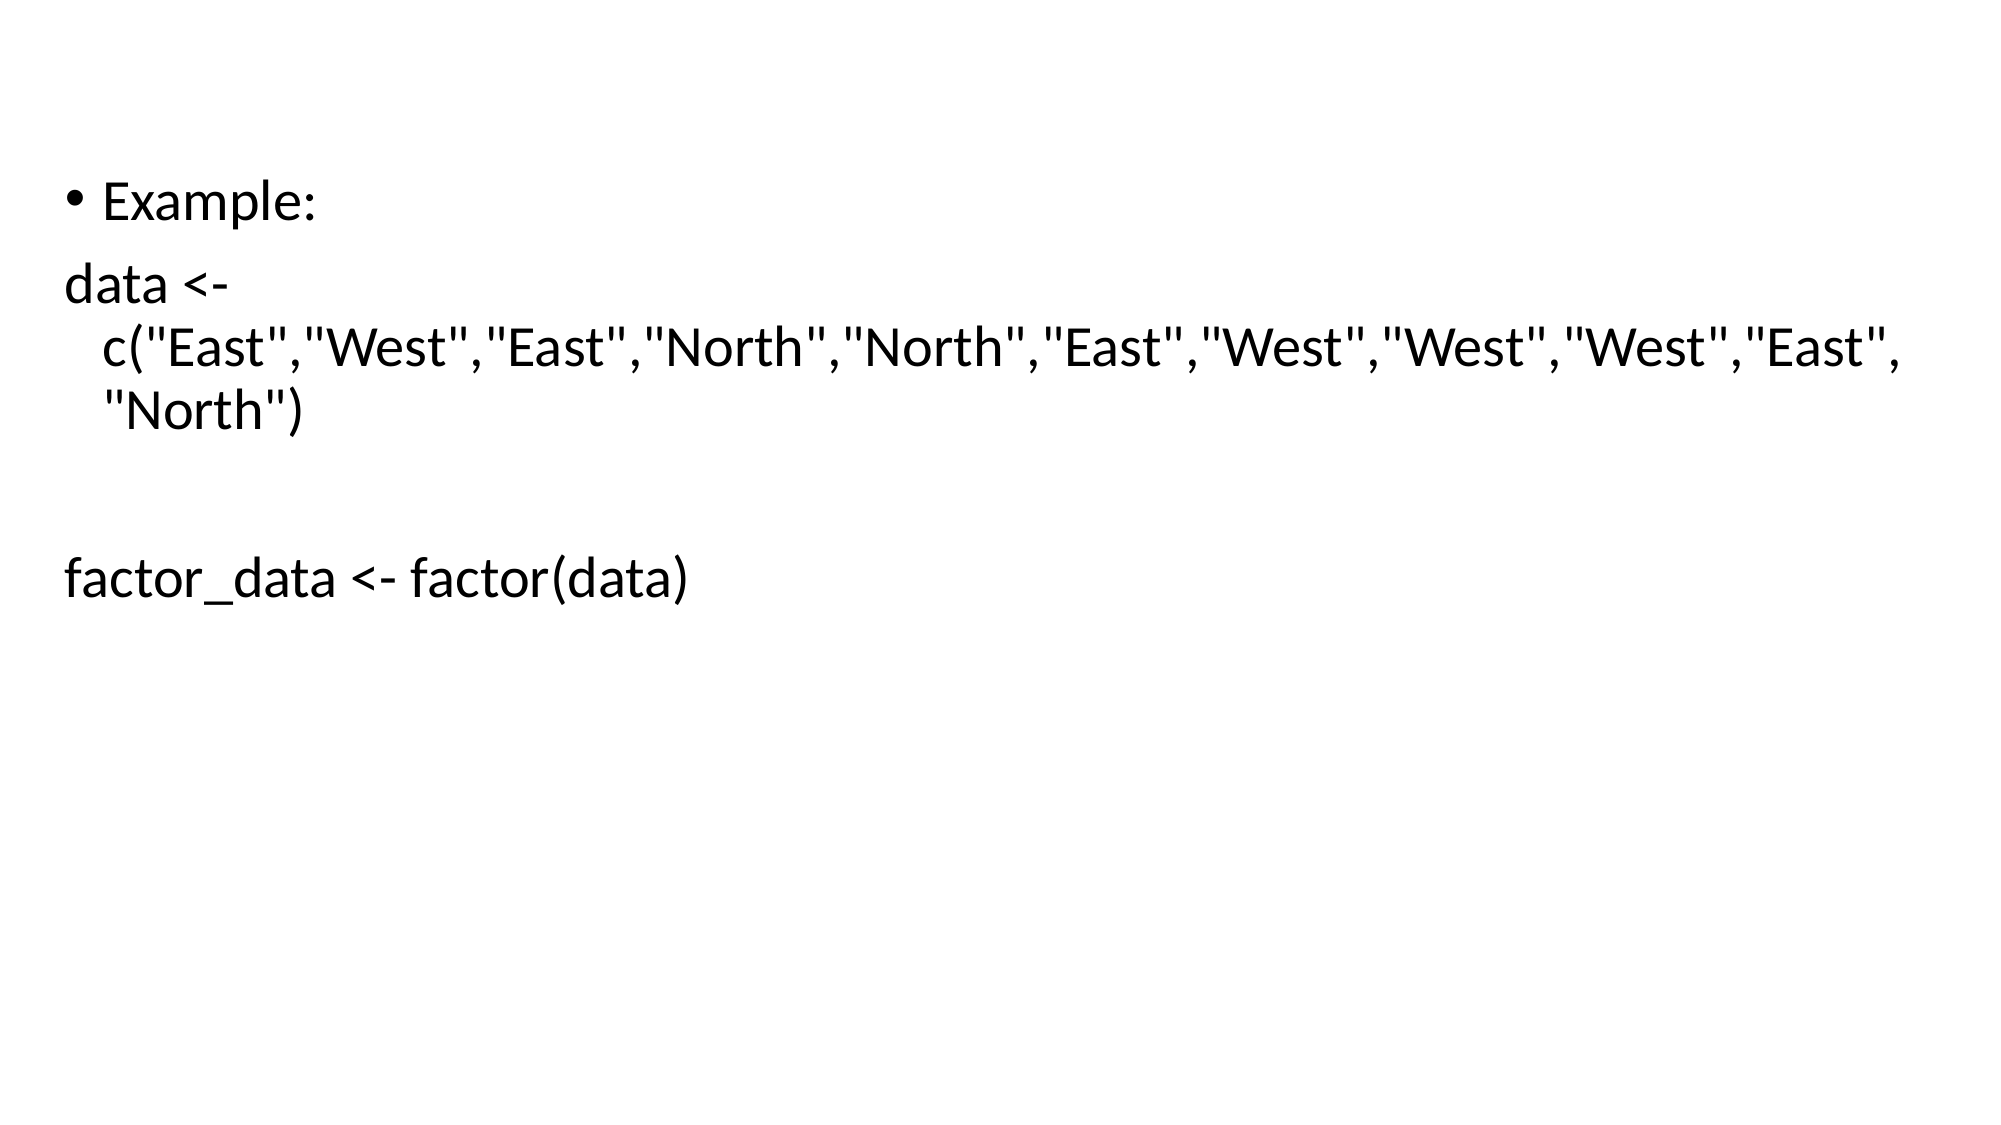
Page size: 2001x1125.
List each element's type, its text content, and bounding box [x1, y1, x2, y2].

text_box Example: data <- c("East","West","East","North","North","East","West","West","West","East","North") factor_data <- factor(data) [49, 162, 1929, 905]
